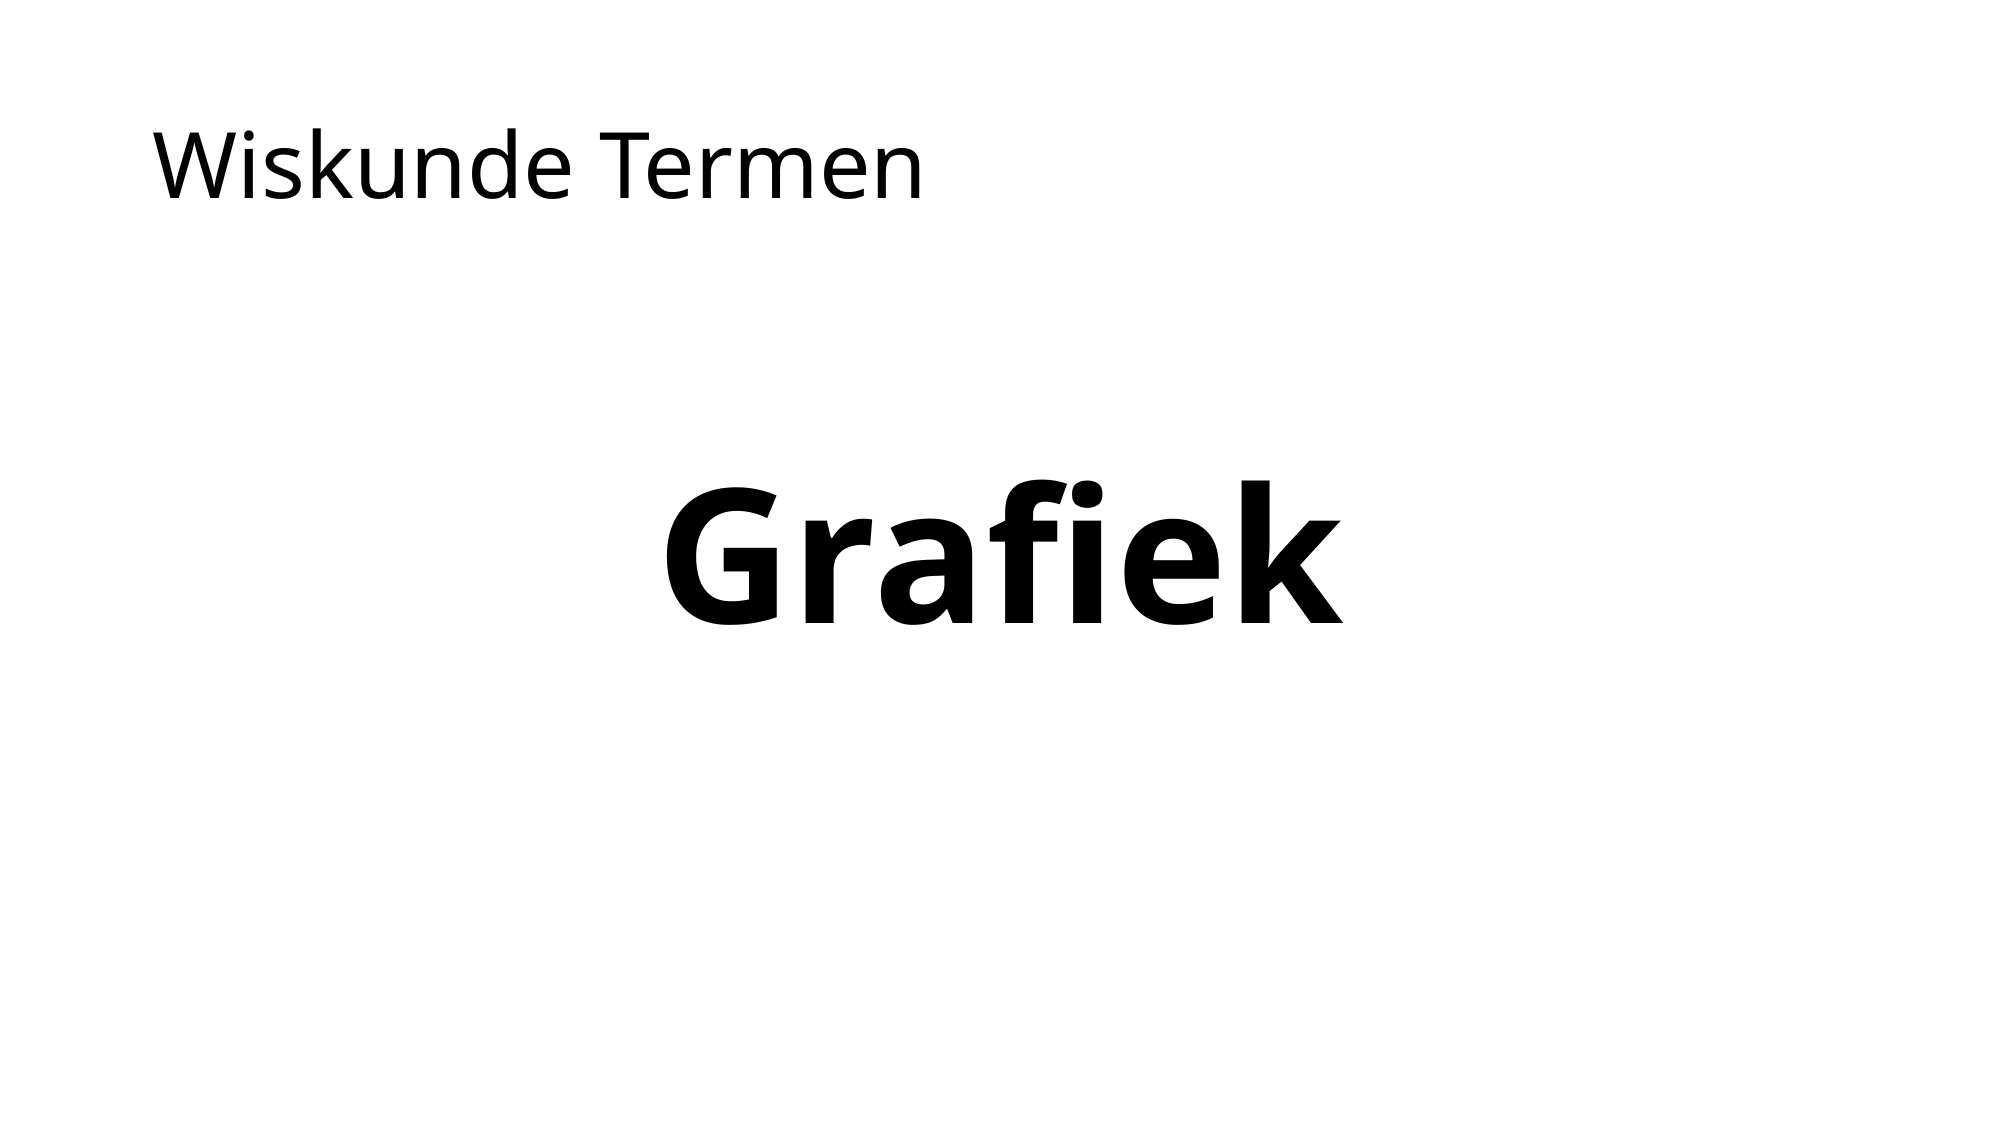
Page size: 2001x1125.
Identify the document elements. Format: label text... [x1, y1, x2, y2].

text_box Grafiek [249, 345, 1750, 780]
title Wiskunde Termen [137, 59, 1863, 278]
